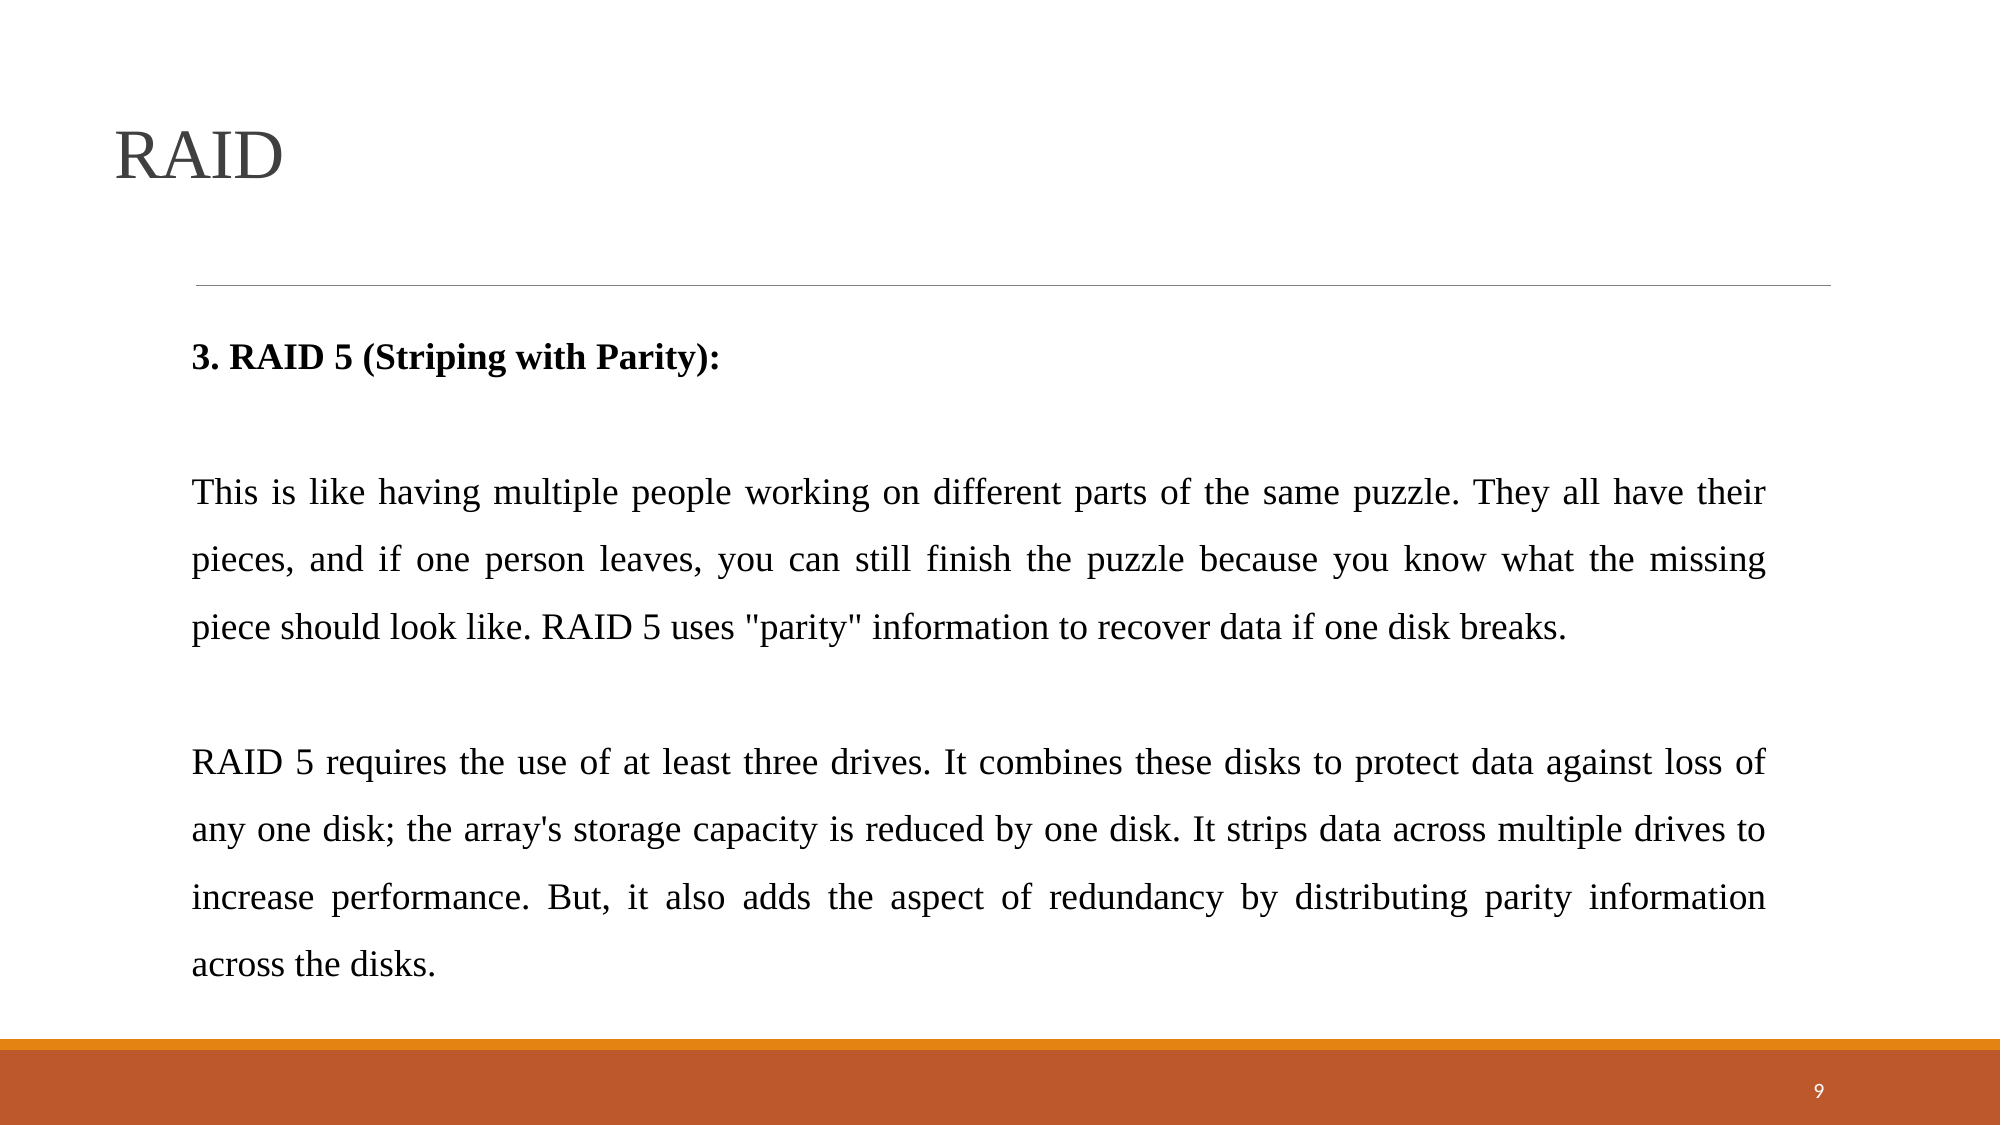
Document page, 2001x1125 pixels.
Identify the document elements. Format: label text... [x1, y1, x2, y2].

slide_number 9 [1624, 1059, 1840, 1120]
text_box 3. RAID 5 (Striping with Parity): This is like having multiple people working on different parts of the same puzzle. They all have their pieces, and if one person leaves, you can still finish the puzzle because you know what the missing piece should look like. RAID 5 uses "parity" information to recover data if one disk breaks. RAID 5 requires the use of at least three drives. It combines these disks to protect data against loss of any one disk; the array's storage capacity is reduced by one disk. It strips data across multiple drives to increase performance. But, it also adds the aspect of redundancy by distributing parity information across the disks. [176, 301, 1784, 992]
text_box RAID [99, 59, 1946, 201]
